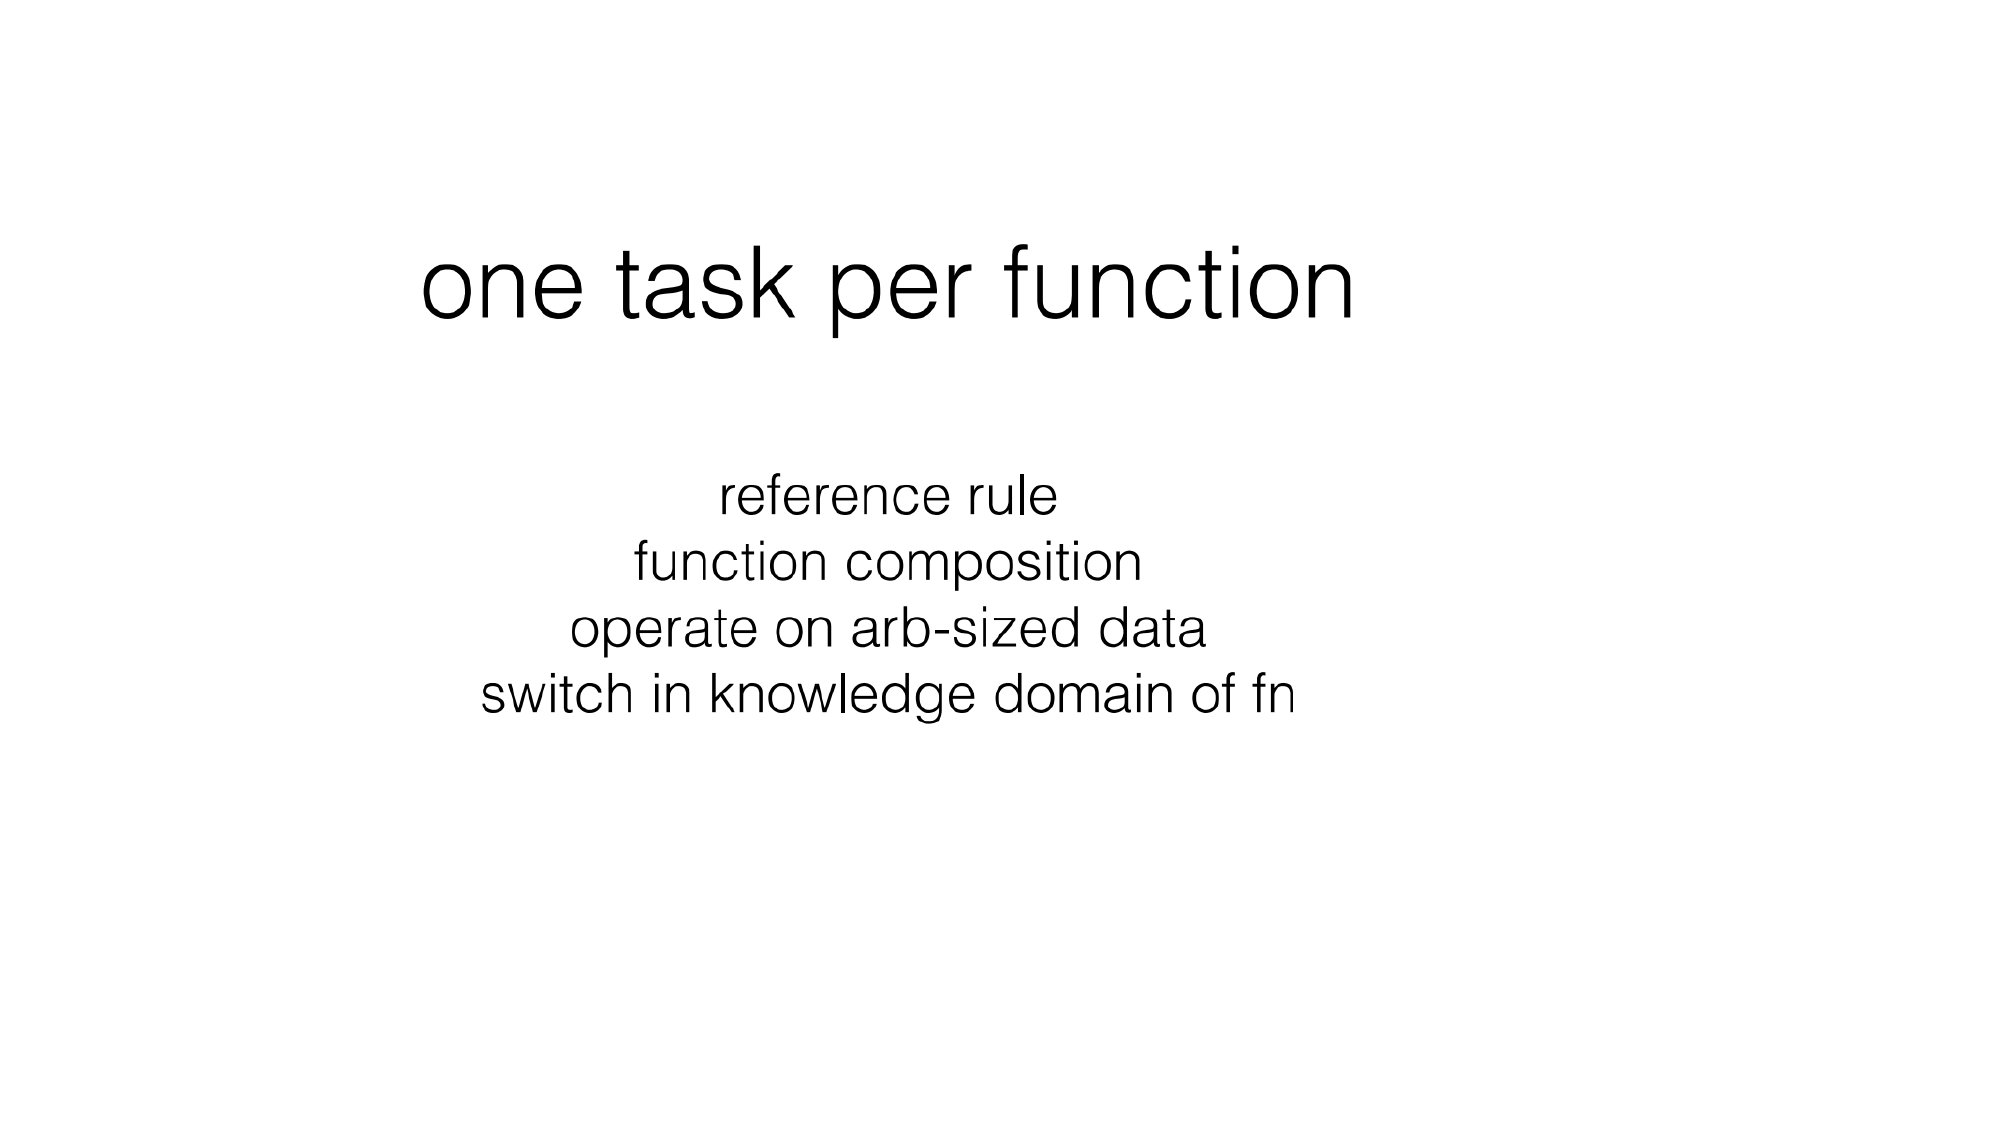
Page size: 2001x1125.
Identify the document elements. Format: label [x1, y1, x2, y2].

picture [249, 0, 1525, 957]
